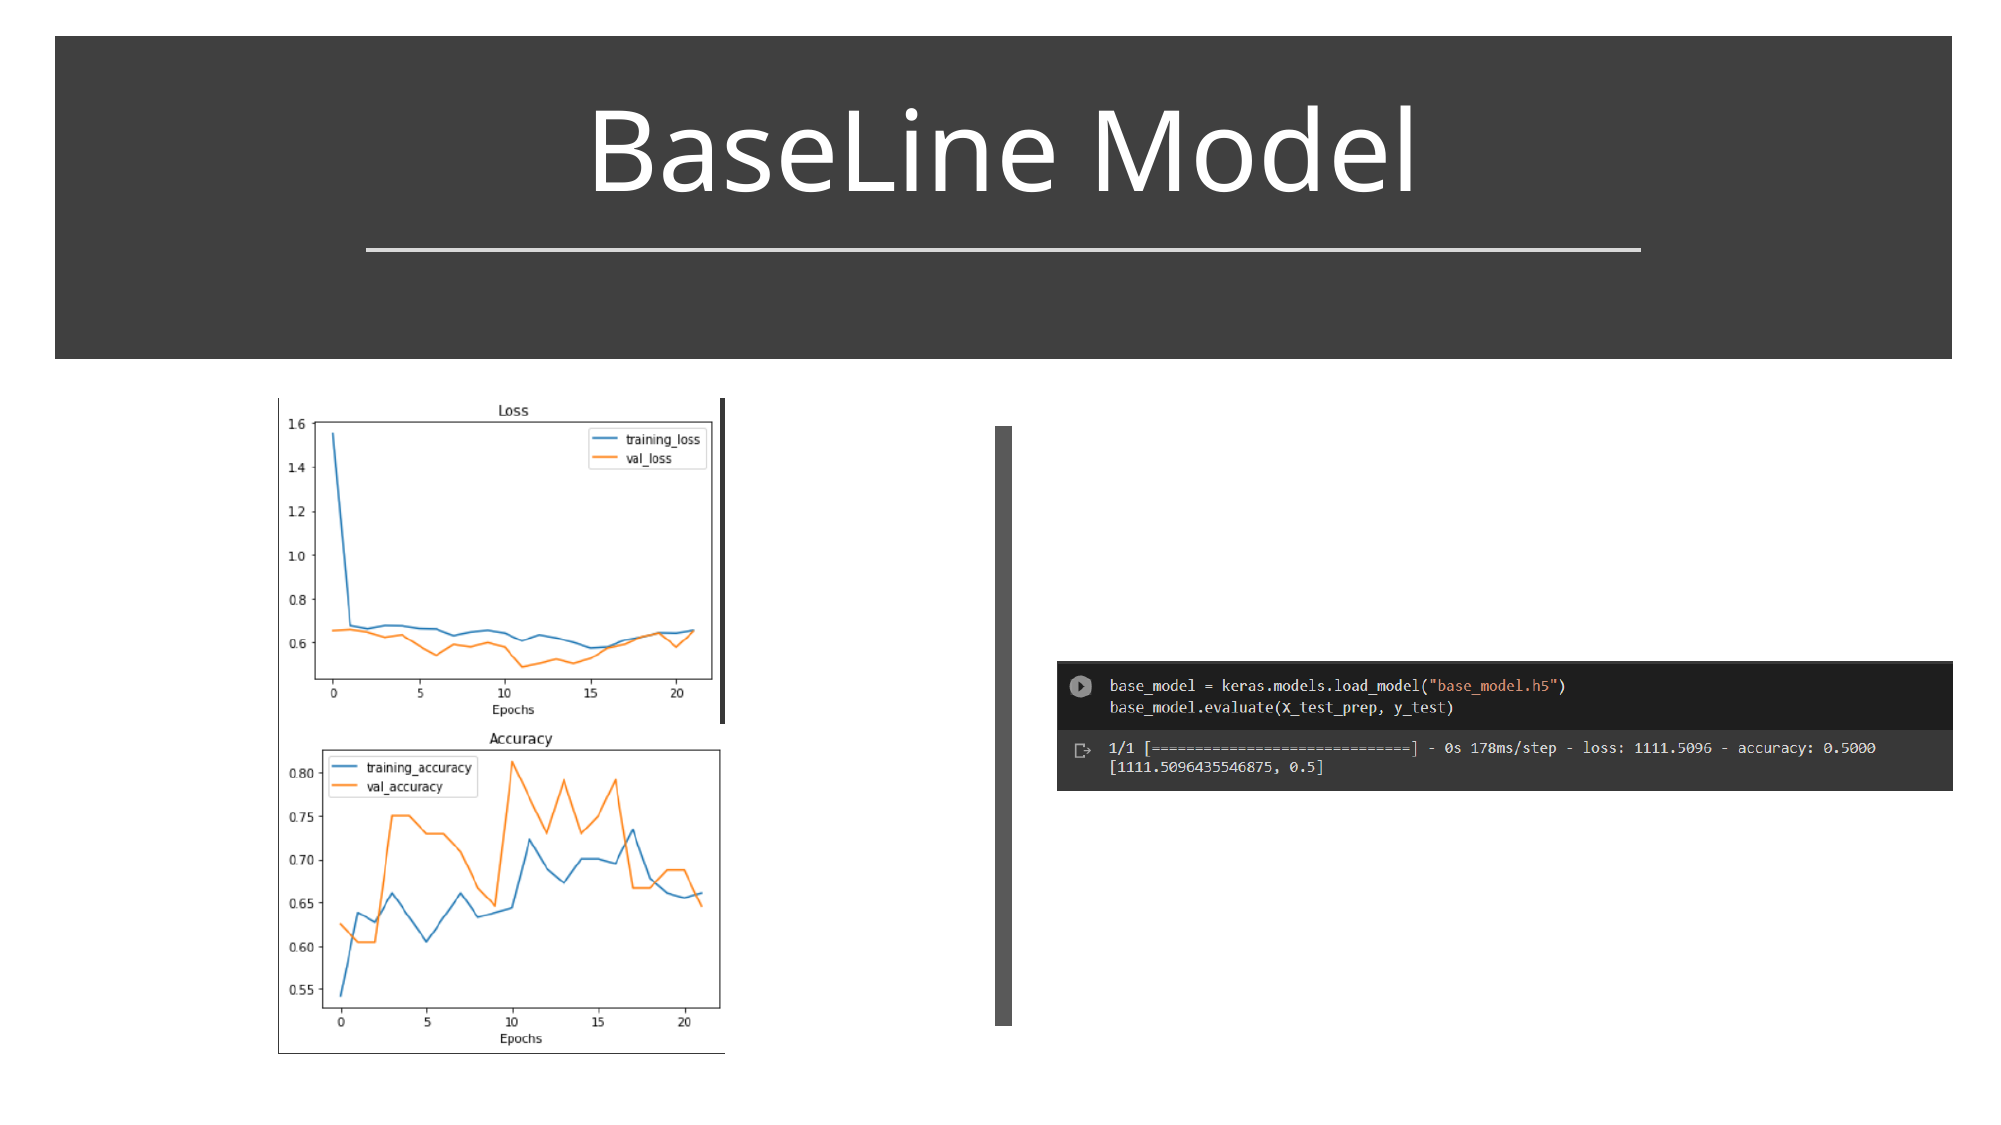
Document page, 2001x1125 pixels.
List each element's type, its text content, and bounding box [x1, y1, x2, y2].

title BaseLine Model [89, 71, 1917, 224]
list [278, 398, 725, 1054]
picture [1057, 661, 1953, 791]
text_box [64, 45, 1942, 350]
